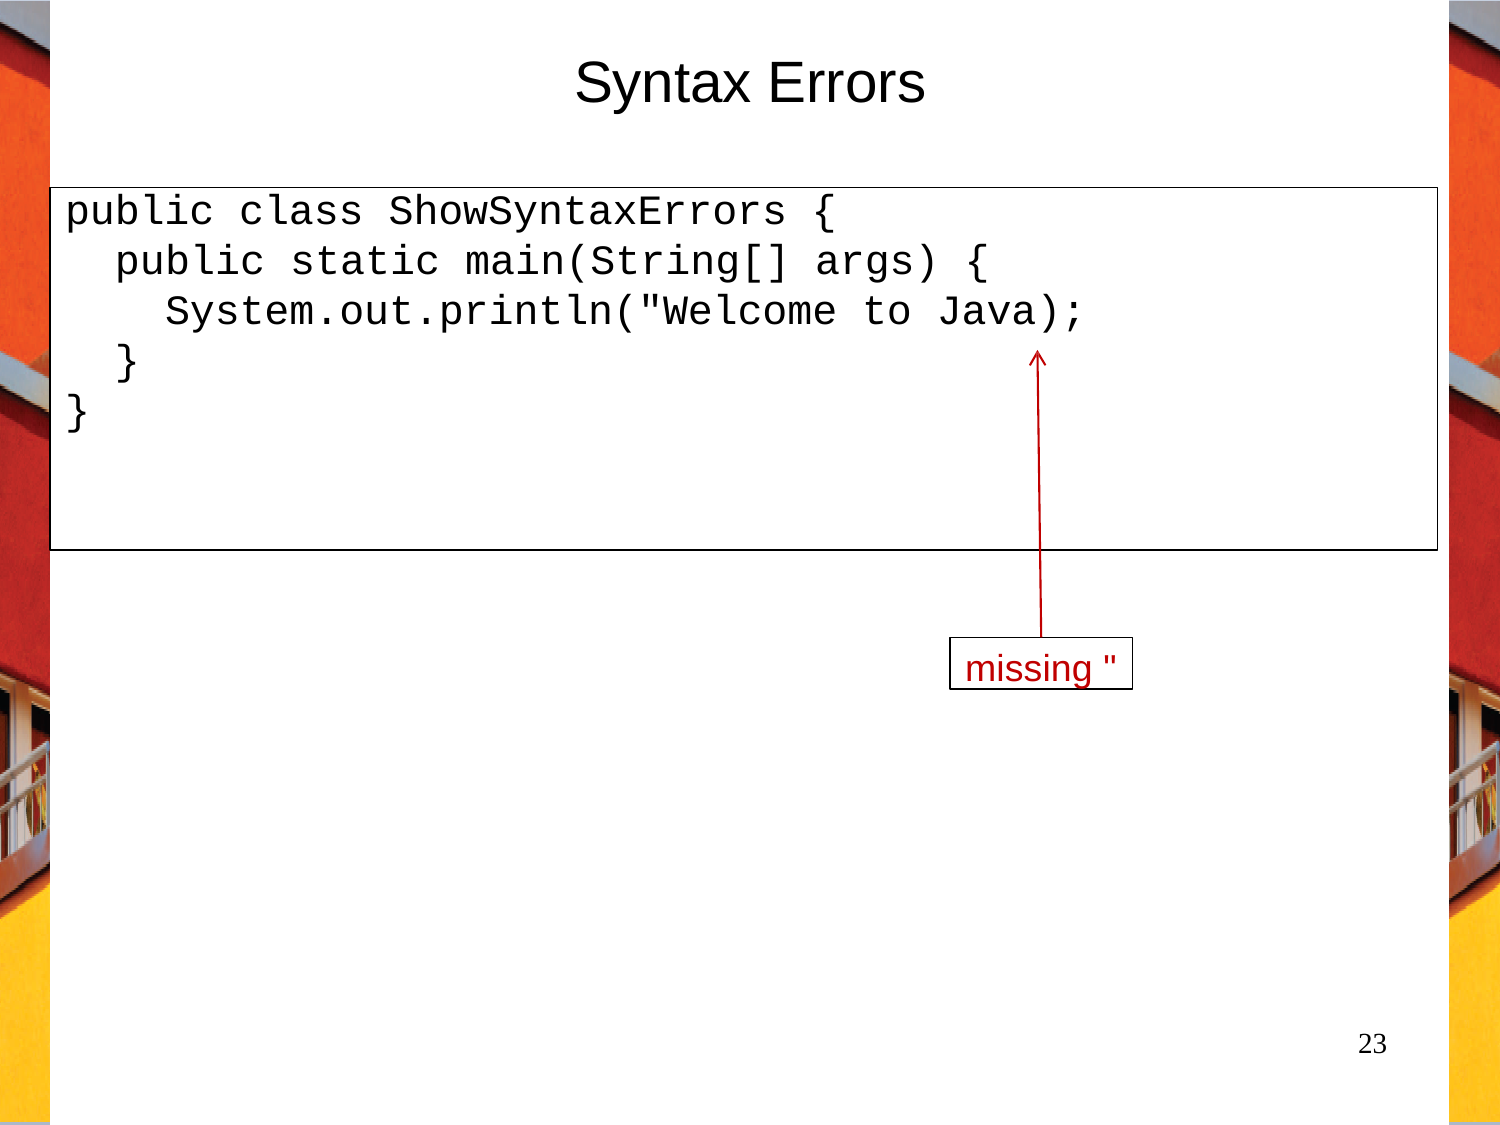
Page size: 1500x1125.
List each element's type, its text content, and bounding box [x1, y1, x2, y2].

text_box [1040, 187, 1438, 550]
title Syntax Errors [112, 3, 1388, 187]
text_box public class ShowSyntaxErrors { public static main(String[] args) { System.out.println("Welcome to Java); } } [62, 181, 1093, 434]
text_box missing " [949, 637, 1133, 690]
text_box [1029, 349, 1047, 638]
picture [0, 0, 50, 1125]
picture [1449, 0, 1500, 1125]
slide_number 23 [1074, 1024, 1388, 1125]
text_box [50, 187, 1038, 550]
